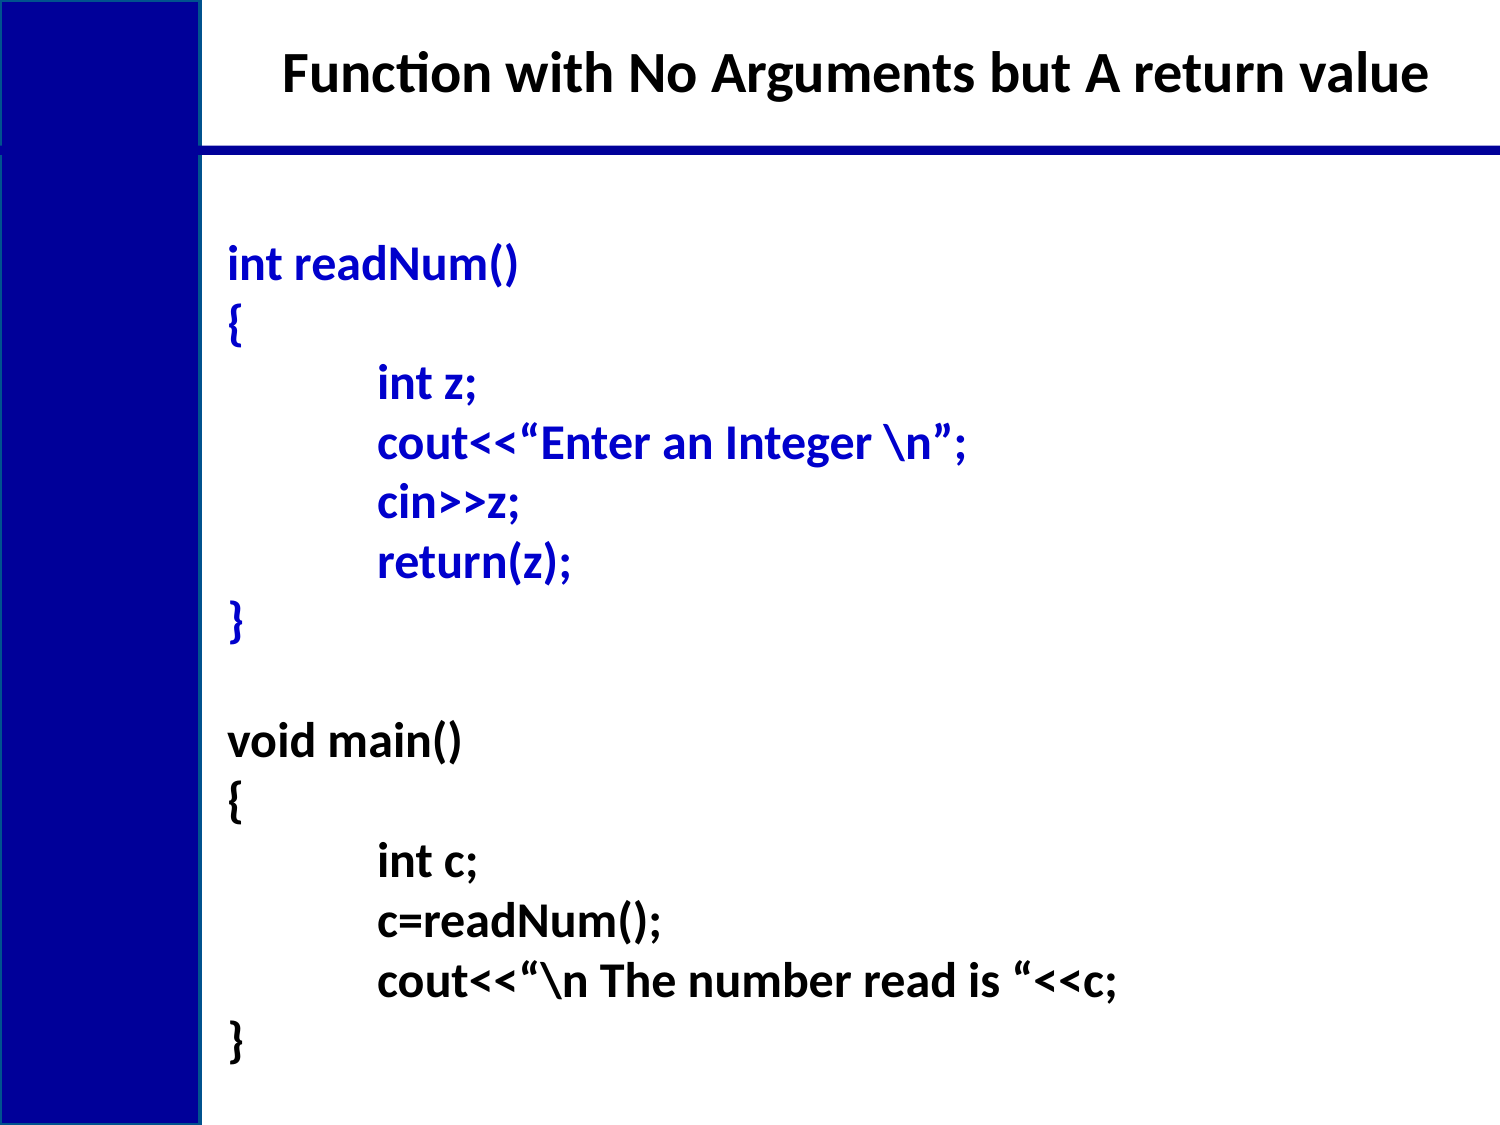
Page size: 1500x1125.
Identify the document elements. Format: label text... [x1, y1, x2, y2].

text_box int readNum() { int z; cout<<“Enter an Integer \n”; cin>>z; return(z); } void main() { int c; c=readNum(); cout<<“\n The number read is “<<c; } [212, 162, 1500, 1125]
title Function with No Arguments but A return value [212, 0, 1500, 138]
